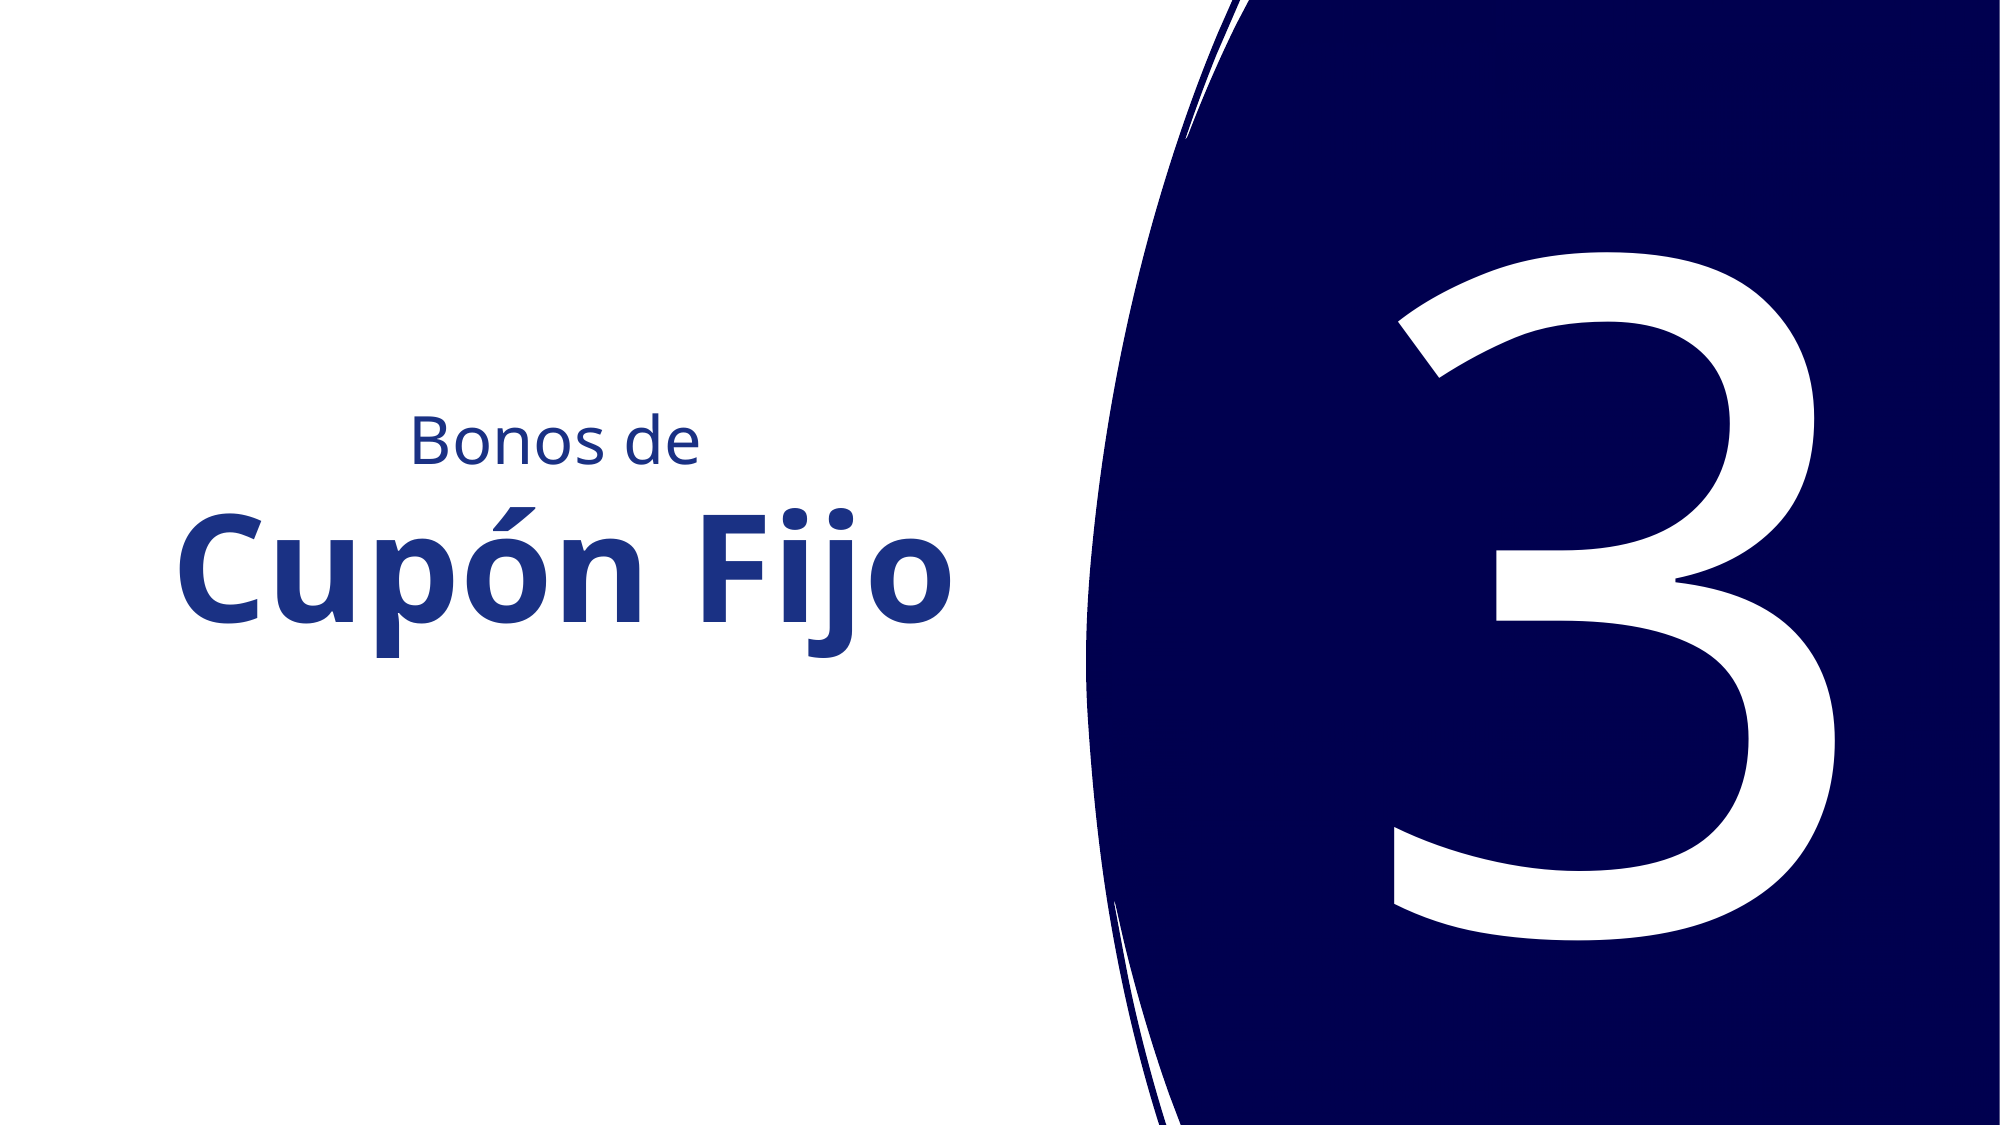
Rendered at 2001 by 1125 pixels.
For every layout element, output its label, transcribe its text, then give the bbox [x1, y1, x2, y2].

picture [1085, 0, 2000, 1125]
text_box Cupón Fijo [57, 465, 1071, 660]
text_box Bonos de [283, 390, 845, 486]
